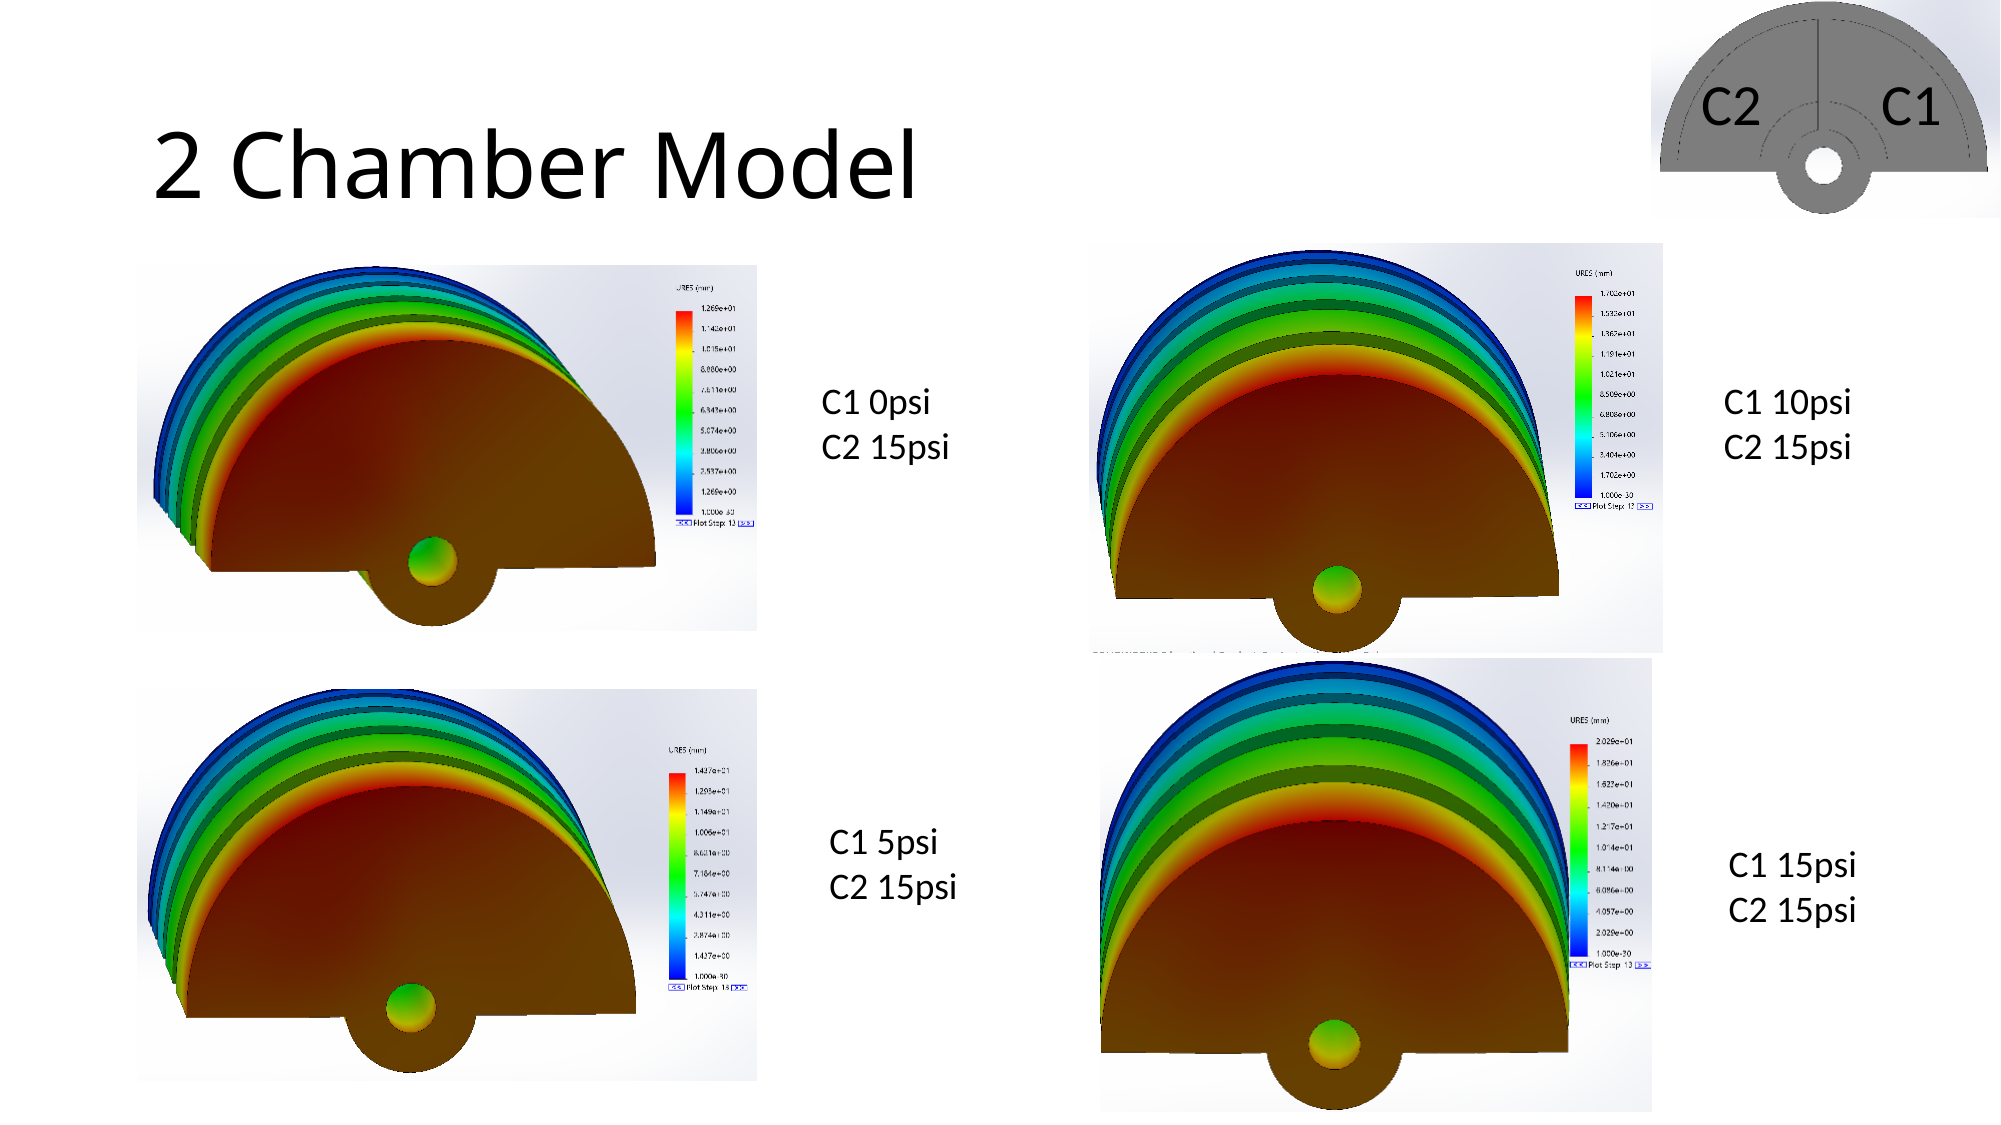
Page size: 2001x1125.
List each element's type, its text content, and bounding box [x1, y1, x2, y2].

text_box C1 0psi C2 15psi [806, 369, 993, 475]
picture [1100, 658, 1652, 1112]
picture [137, 265, 758, 631]
picture [1089, 243, 1663, 653]
text_box C1 15psi C2 15psi [1713, 832, 1899, 937]
picture [1651, 0, 2000, 218]
title 2 Chamber Model [137, 59, 1863, 278]
text_box C1 10psi C2 15psi [1709, 369, 1895, 475]
picture [137, 689, 758, 1081]
text_box C1 5psi C2 15psi [814, 809, 1000, 914]
